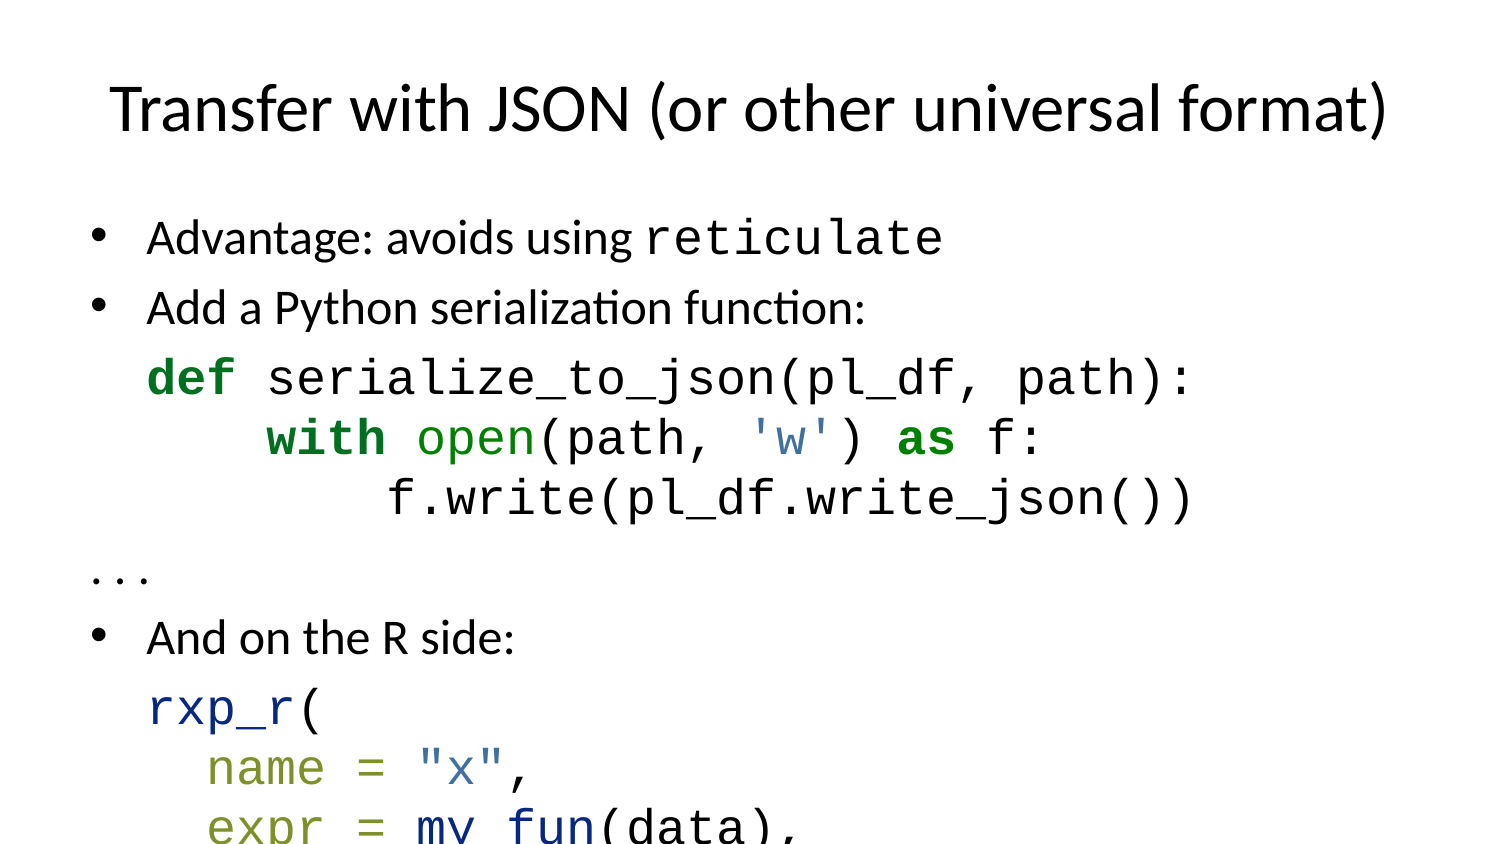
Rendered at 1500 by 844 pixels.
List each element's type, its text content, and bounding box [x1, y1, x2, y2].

title Transfer with JSON (or other universal format) [75, 33, 1425, 175]
list Advantage: avoids using reticulate Add a Python serialization function: def serialize_to_json(pl_df, path): with open(path, 'w') as f: f.write(pl_df.write_json()) . . . And on the R side: rxp_r( name = "x", expr = my_fun(data), unserialize_function = "jsonlite::fromJSON" ) [75, 196, 1425, 754]
